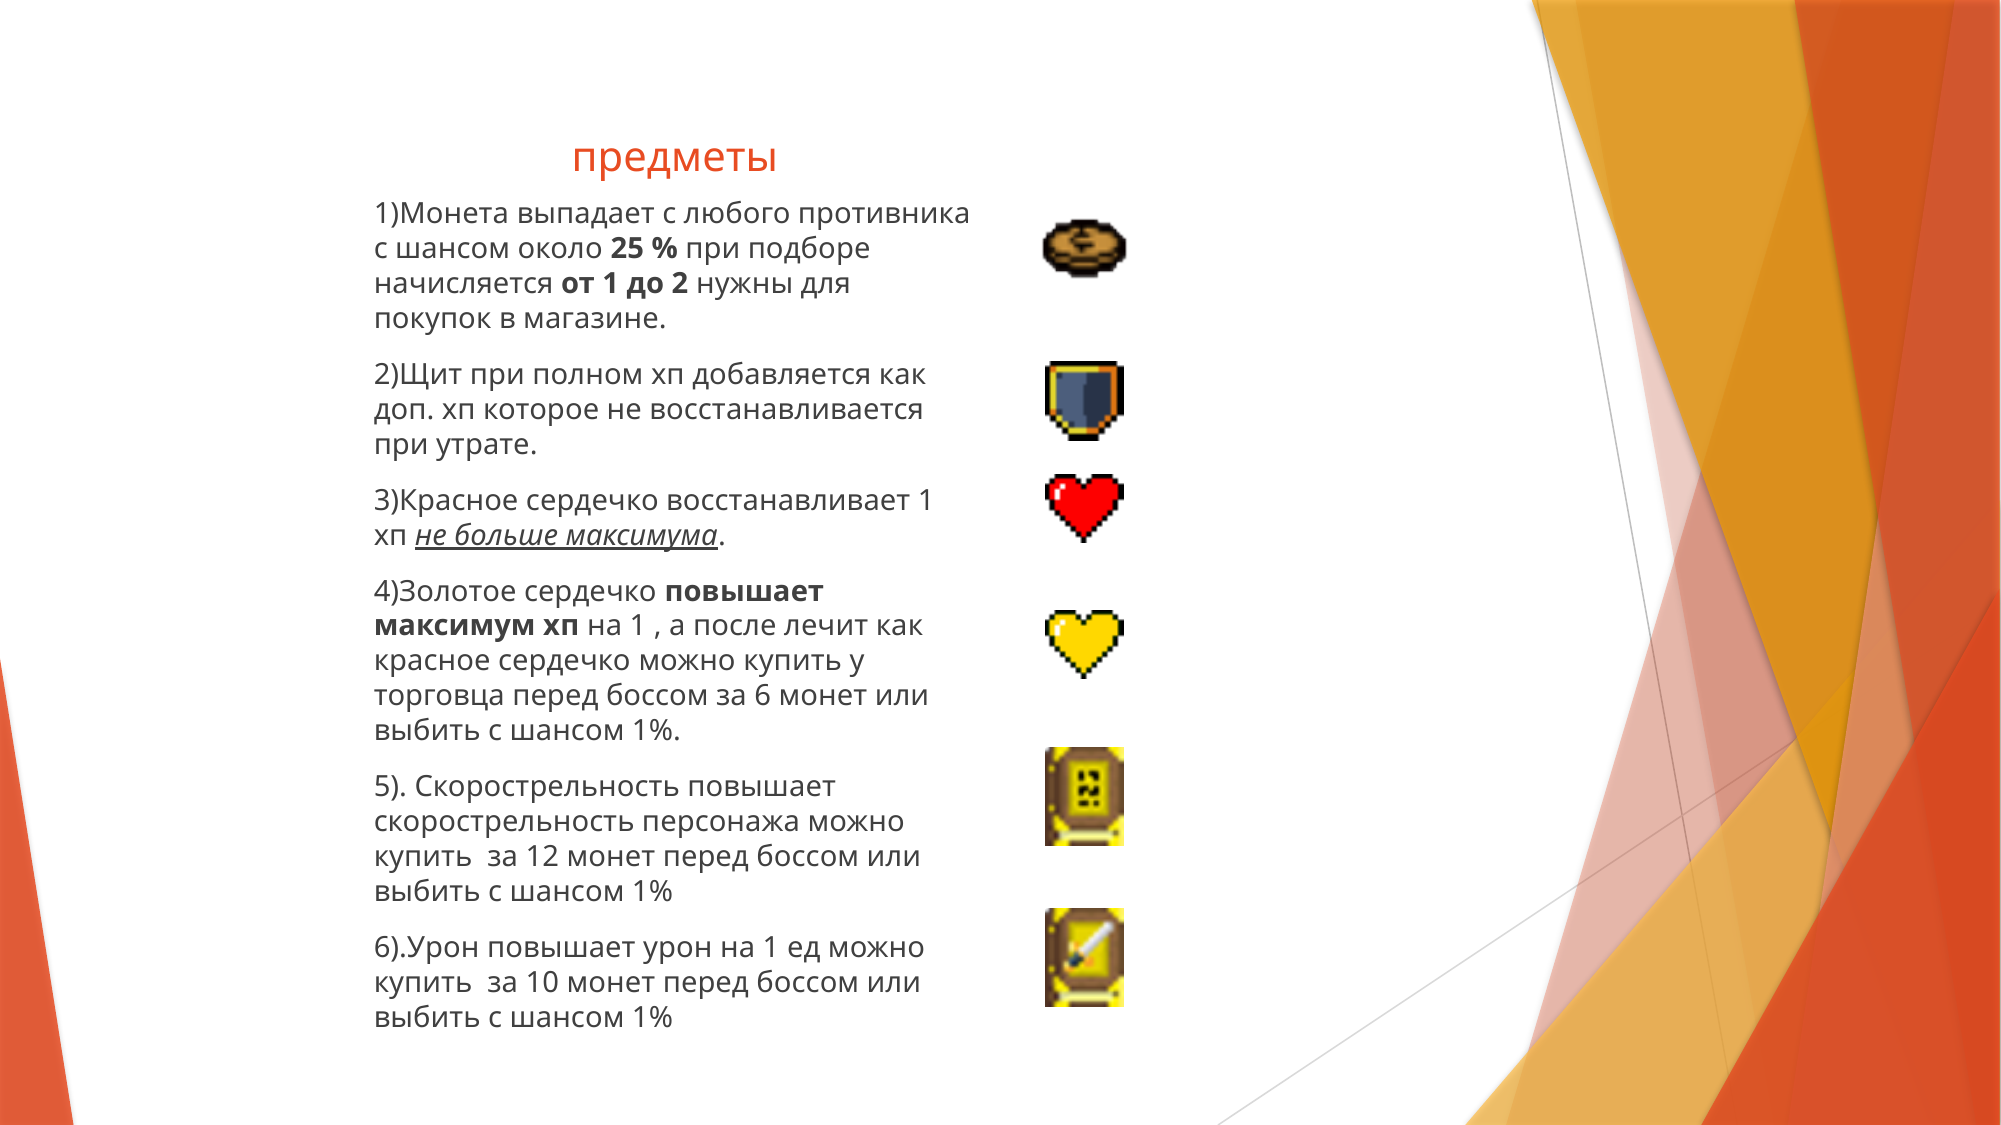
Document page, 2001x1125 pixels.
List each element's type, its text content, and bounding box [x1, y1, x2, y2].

picture [1044, 610, 1125, 680]
picture [1028, 189, 1141, 299]
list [1044, 473, 1125, 543]
picture [1044, 361, 1125, 441]
picture [1044, 746, 1125, 846]
title предметы [358, 100, 992, 187]
picture [1044, 908, 1125, 1008]
list 1)Монета выпадает с любого противника с шансом около 25 % при подборе начисляется от 1 до 2 нужны для покупок в магазине. 2)Щит при полном хп добавляется как доп. хп которое не восстанавливается при утрате. 3)Красное сердечко восстанавливает 1 хп не больше максимума. 4)Золотое сердечко повышает максимум хп на 1 , а после лечит как красное сердечко можно купить у торговца перед боссом за 6 монет или выбить с шансом 1%. 5). Скорострельность повышает скорострельность персонажа можно купить за 12 монет перед боссом или выбить с шансом 1% 6).Урон повышает урон на 1 ед можно купить за 10 монет перед боссом или выбить с шансом 1% [358, 187, 992, 1007]
